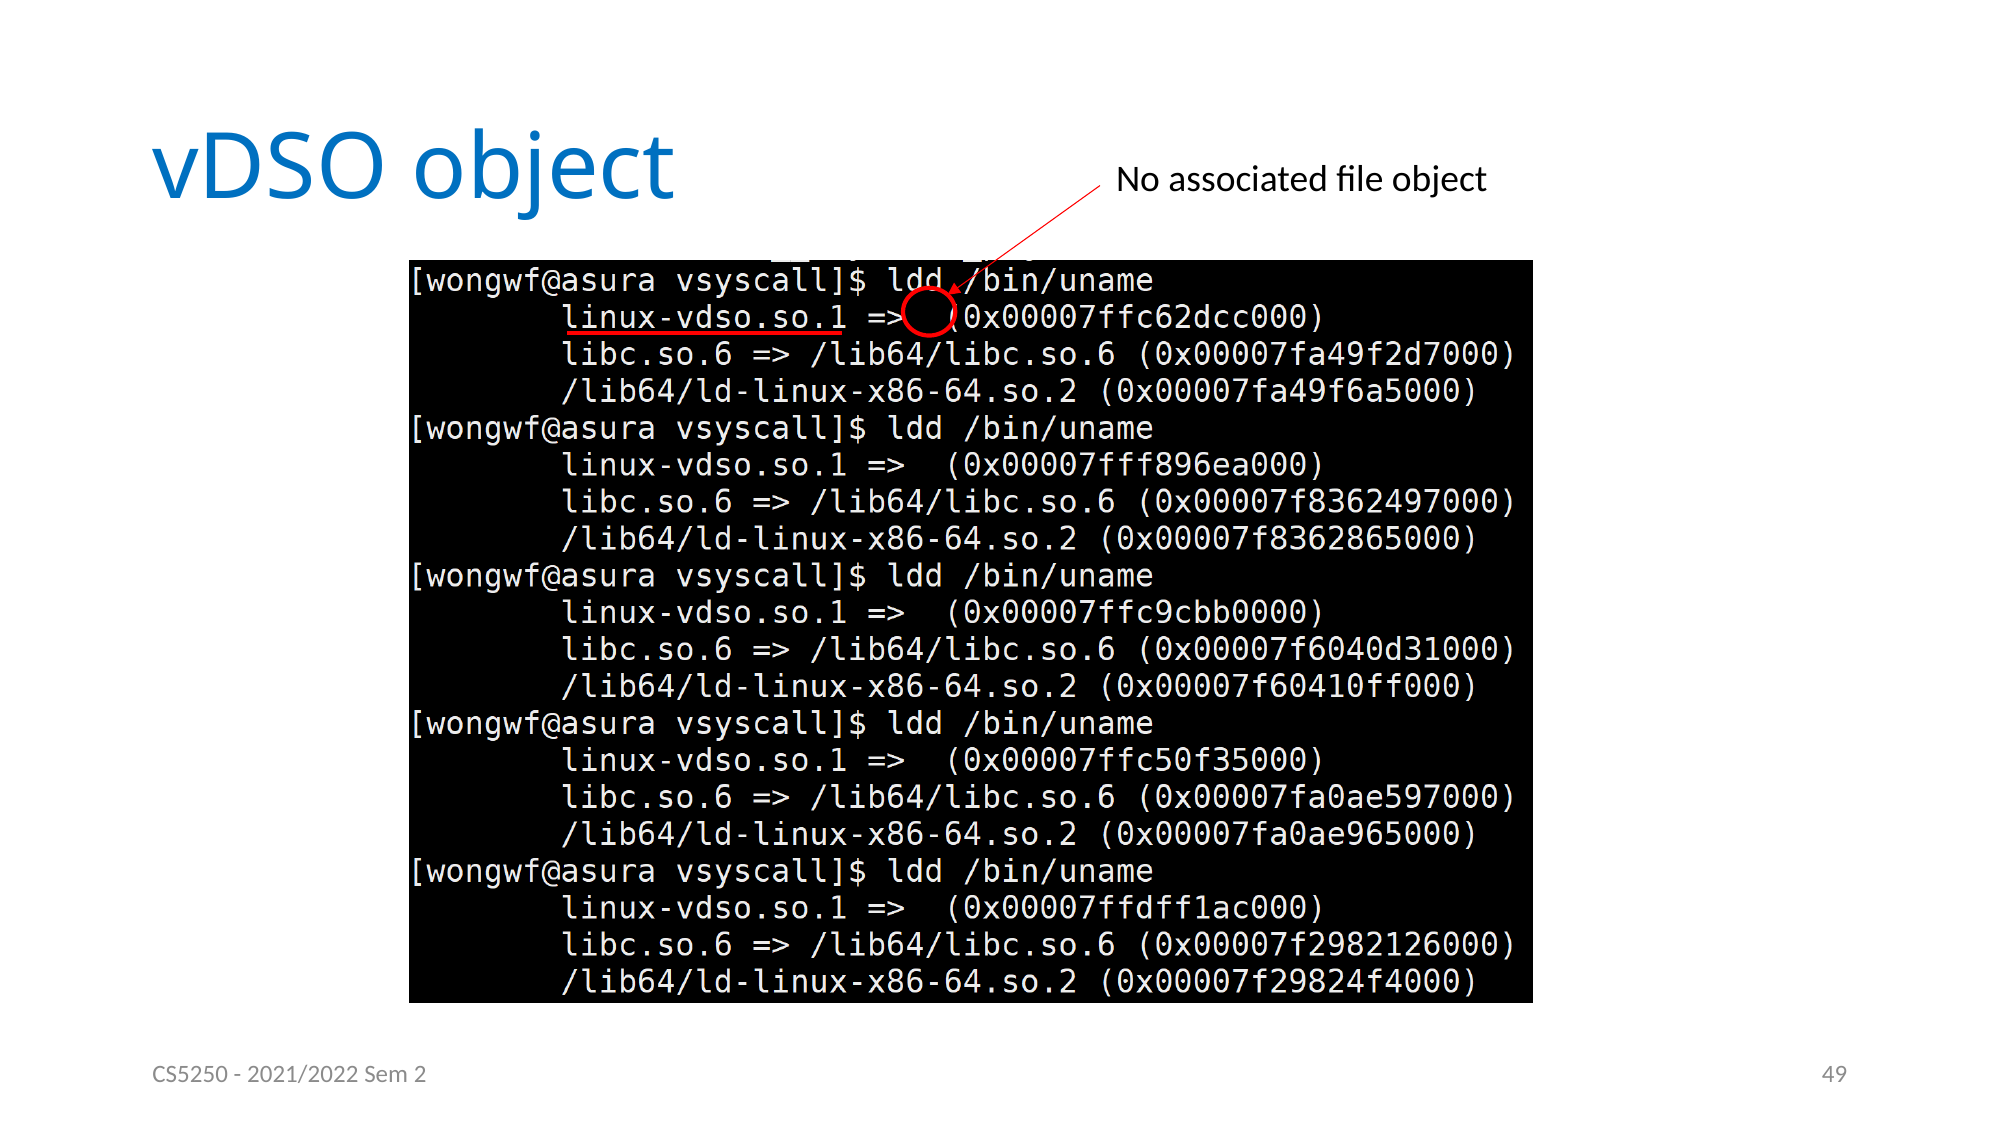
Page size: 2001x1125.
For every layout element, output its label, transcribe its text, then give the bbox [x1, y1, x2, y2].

slide_number 49 [1412, 1042, 1863, 1103]
slide_number CS5250 - 2021/2022 Sem 2 [137, 1042, 588, 1103]
picture [409, 259, 1533, 1003]
title vDSO object [137, 59, 1863, 278]
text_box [567, 146, 1506, 336]
